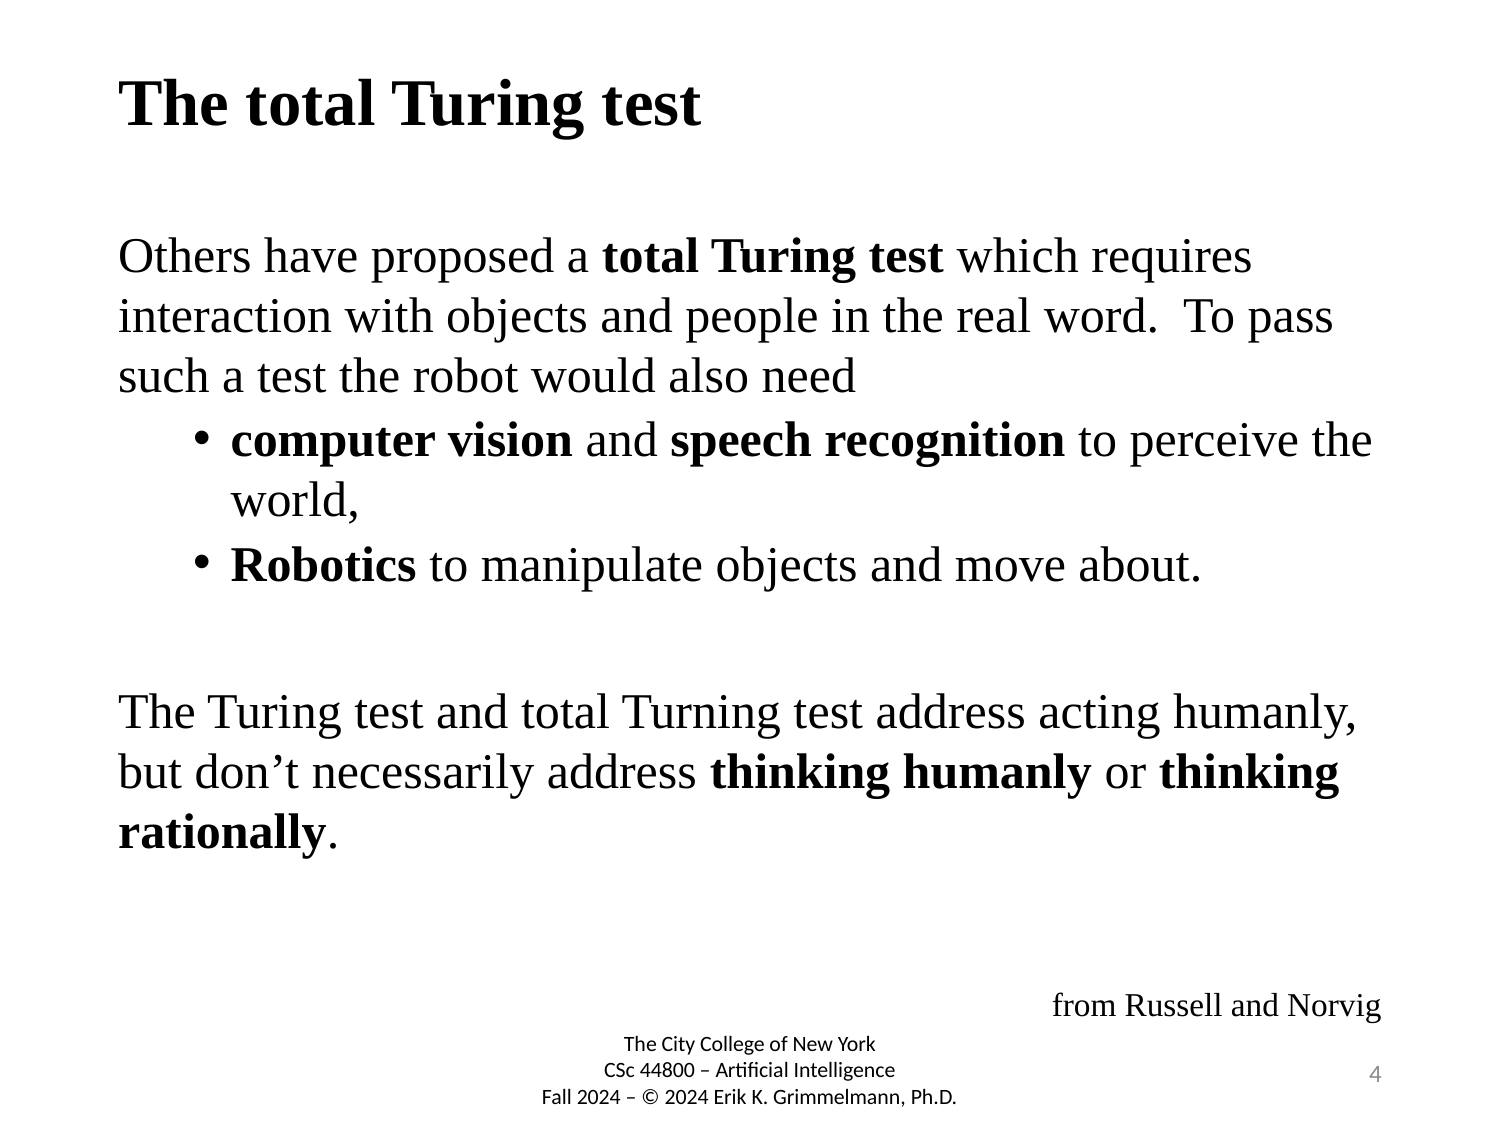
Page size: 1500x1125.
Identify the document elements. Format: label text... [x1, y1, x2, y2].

text_box from Russell and Norvig [988, 975, 1397, 1031]
list Others have proposed a total Turing test which requires interaction with objects and people in the real word. To pass such a test the robot would also need computer vision and speech recognition to perceive the world, Robotics to manipulate objects and move about. The Turing test and total Turning test address acting humanly, but don’t necessarily address thinking humanly or thinking rationally. [103, 215, 1397, 951]
title The total Turing test [103, 59, 1397, 148]
slide_number 4 [1059, 1042, 1397, 1103]
